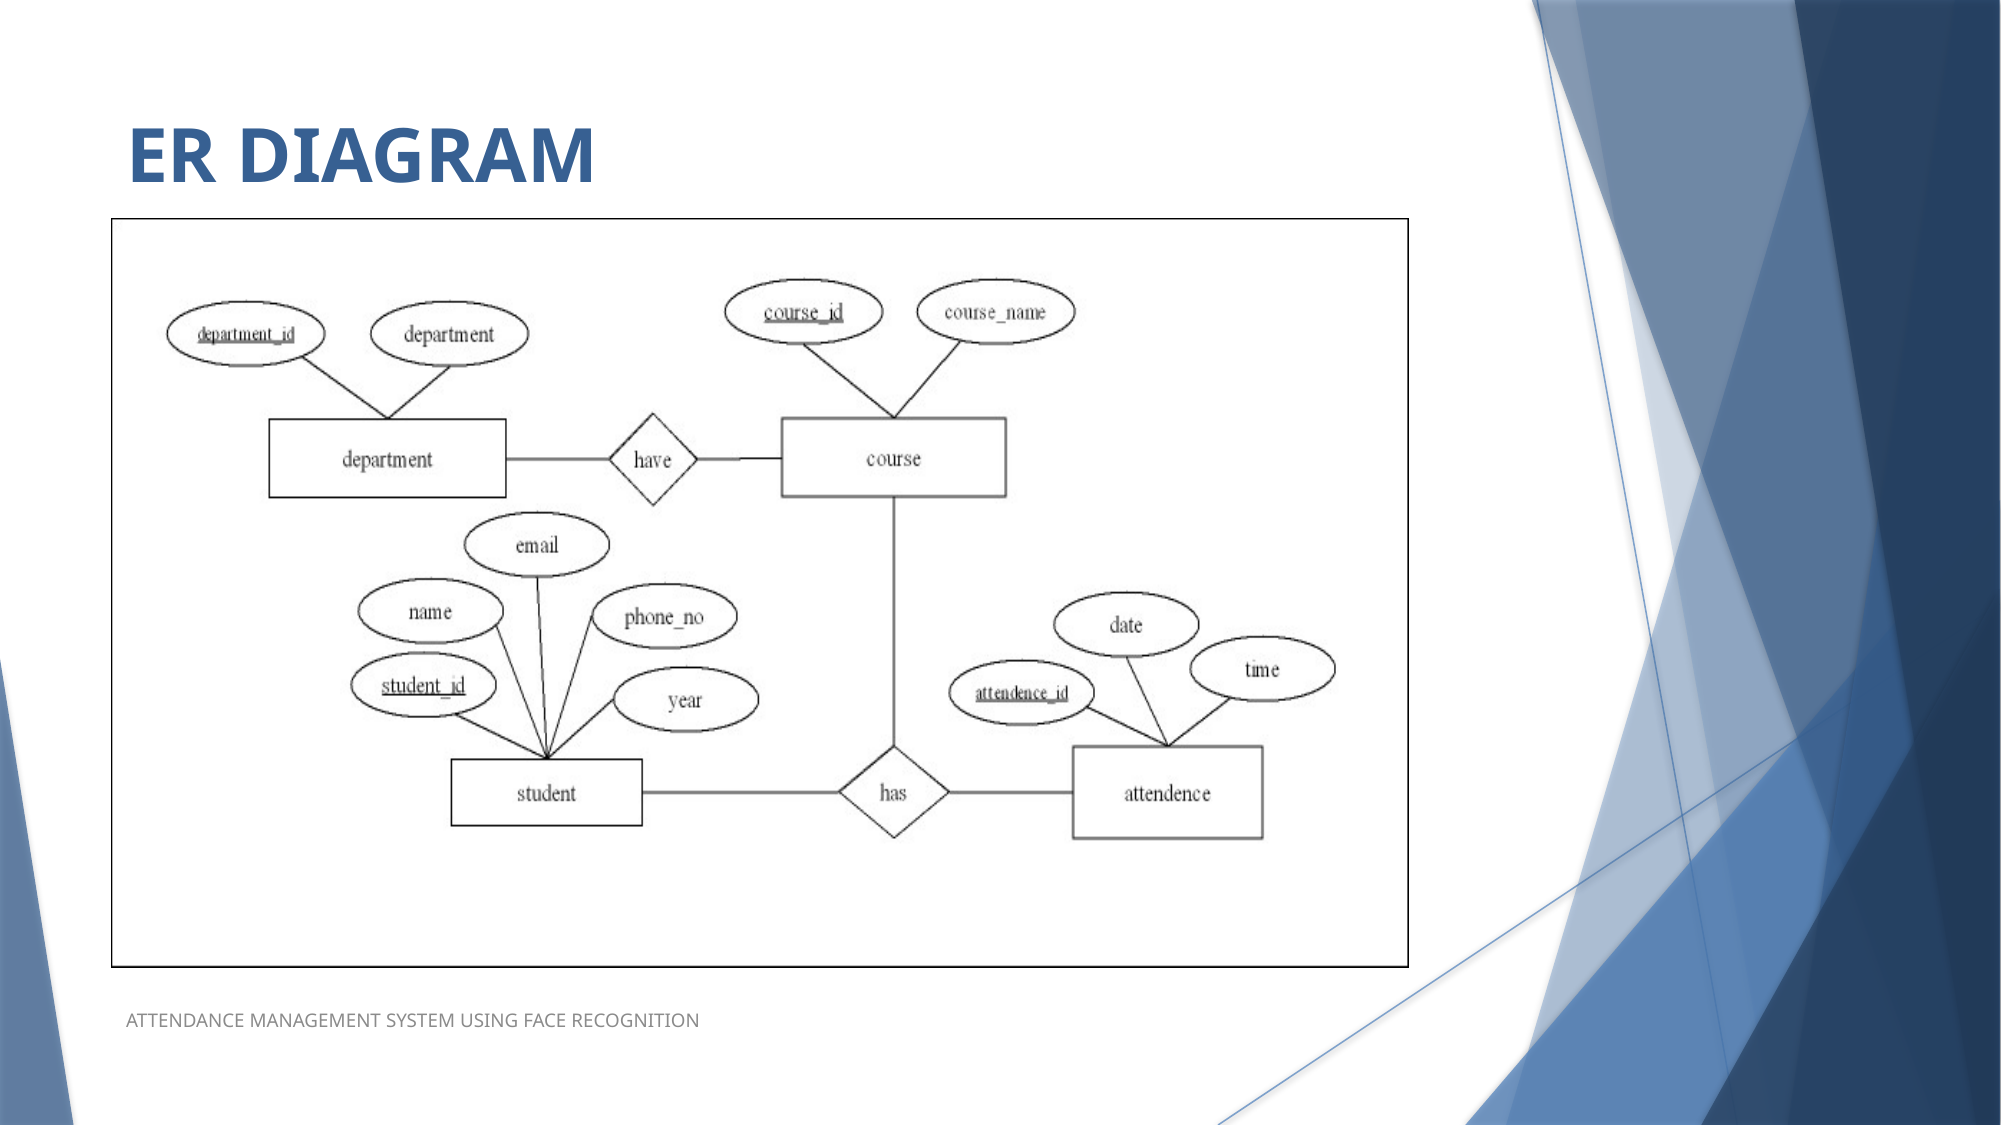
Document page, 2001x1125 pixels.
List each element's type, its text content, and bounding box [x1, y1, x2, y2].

footer ATTENDANCE MANAGEMENT SYSTEM USING FACE RECOGNITION [111, 991, 1145, 1051]
title ER DIAGRAM [111, 99, 1522, 317]
picture [110, 218, 1409, 969]
